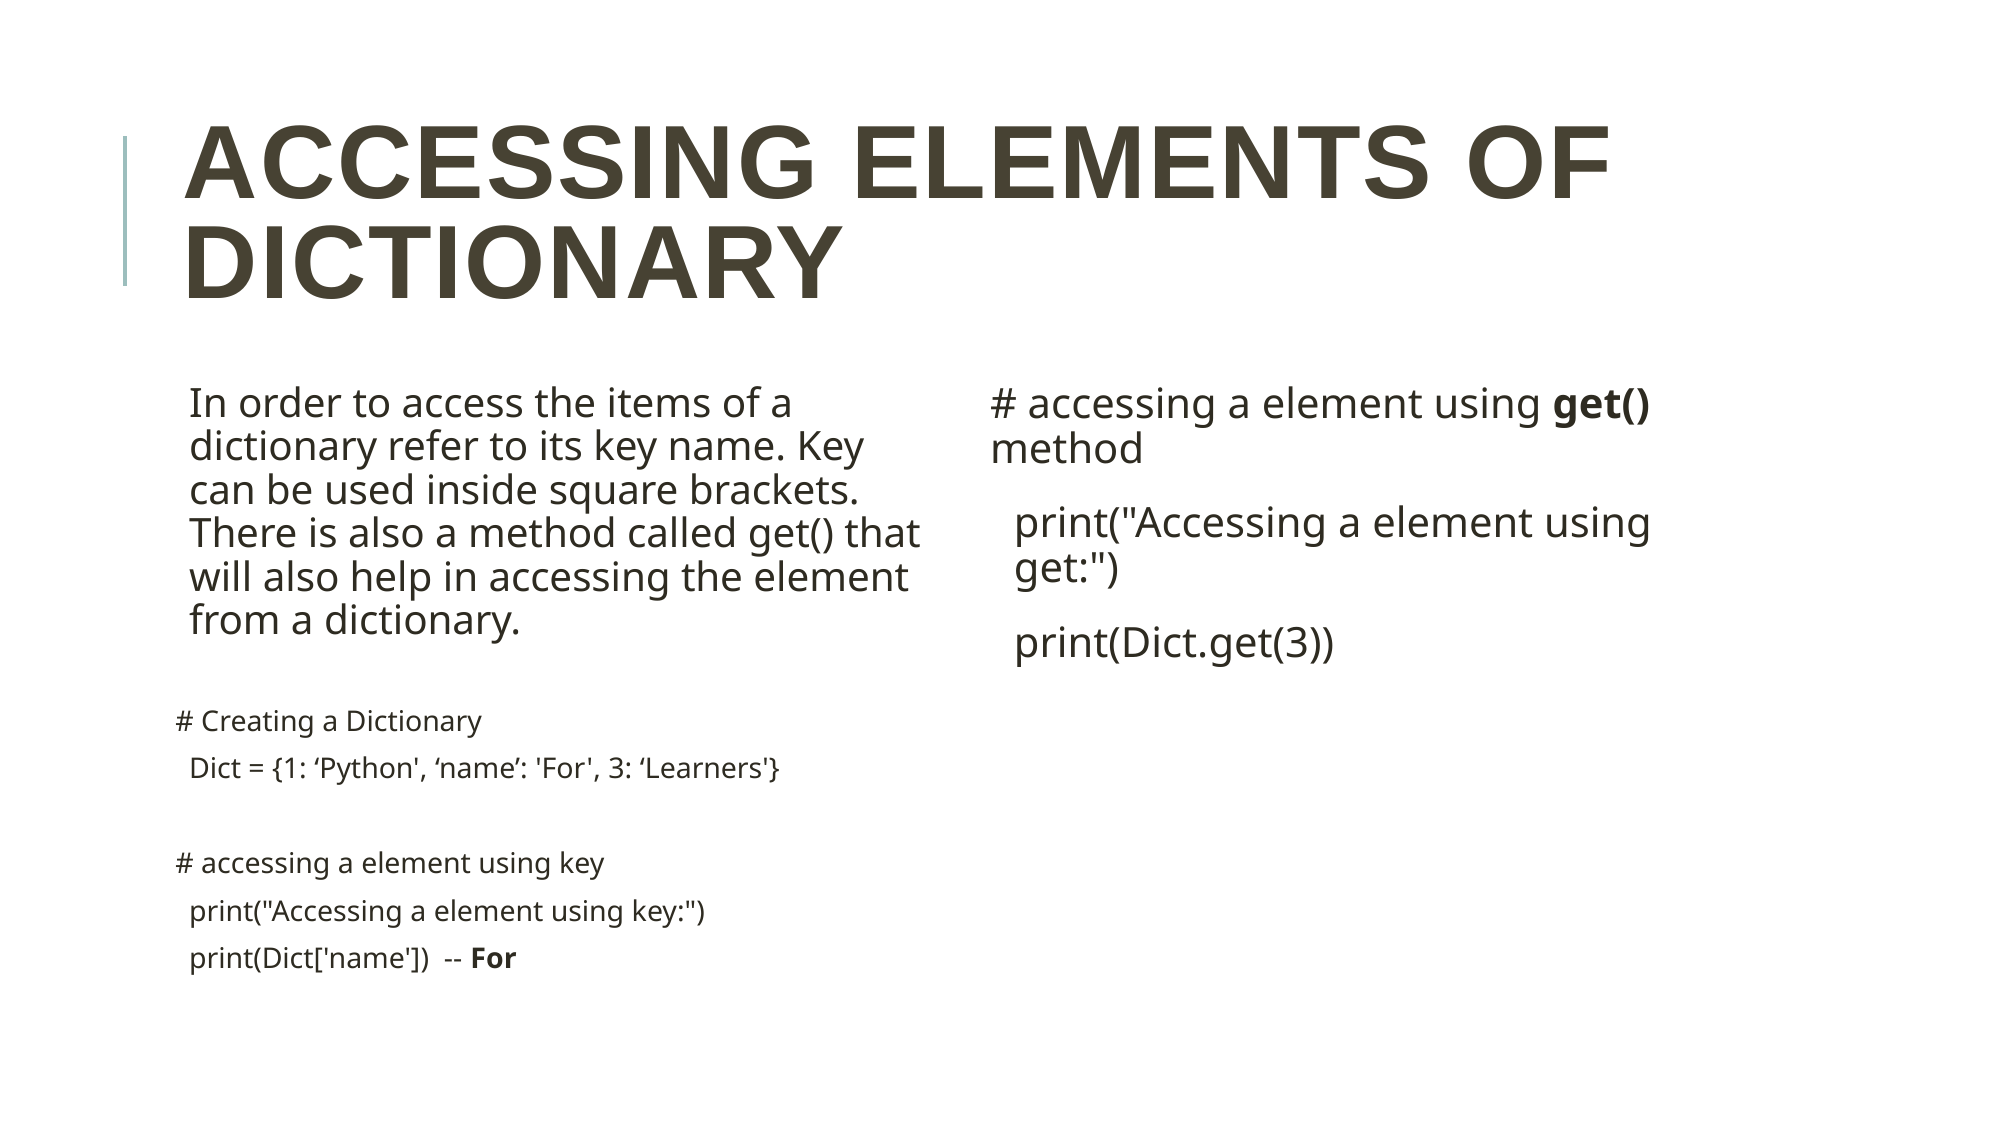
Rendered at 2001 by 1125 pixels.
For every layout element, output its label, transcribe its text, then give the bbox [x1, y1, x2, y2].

title Accessing elements of Dictionary [168, 96, 1763, 342]
list In order to access the items of a dictionary refer to its key name. Key can be used inside square brackets. There is also a method called get() that will also help in accessing the element from a dictionary. # Creating a Dictionary Dict = {1: ‘Python', ‘name’: 'For', 3: ‘Learners'} # accessing a element using key print("Accessing a element using key:") print(Dict['name']) -- For [168, 375, 948, 1035]
list # accessing a element using get() method print("Accessing a element using get:") print(Dict.get(3)) [982, 375, 1763, 1035]
